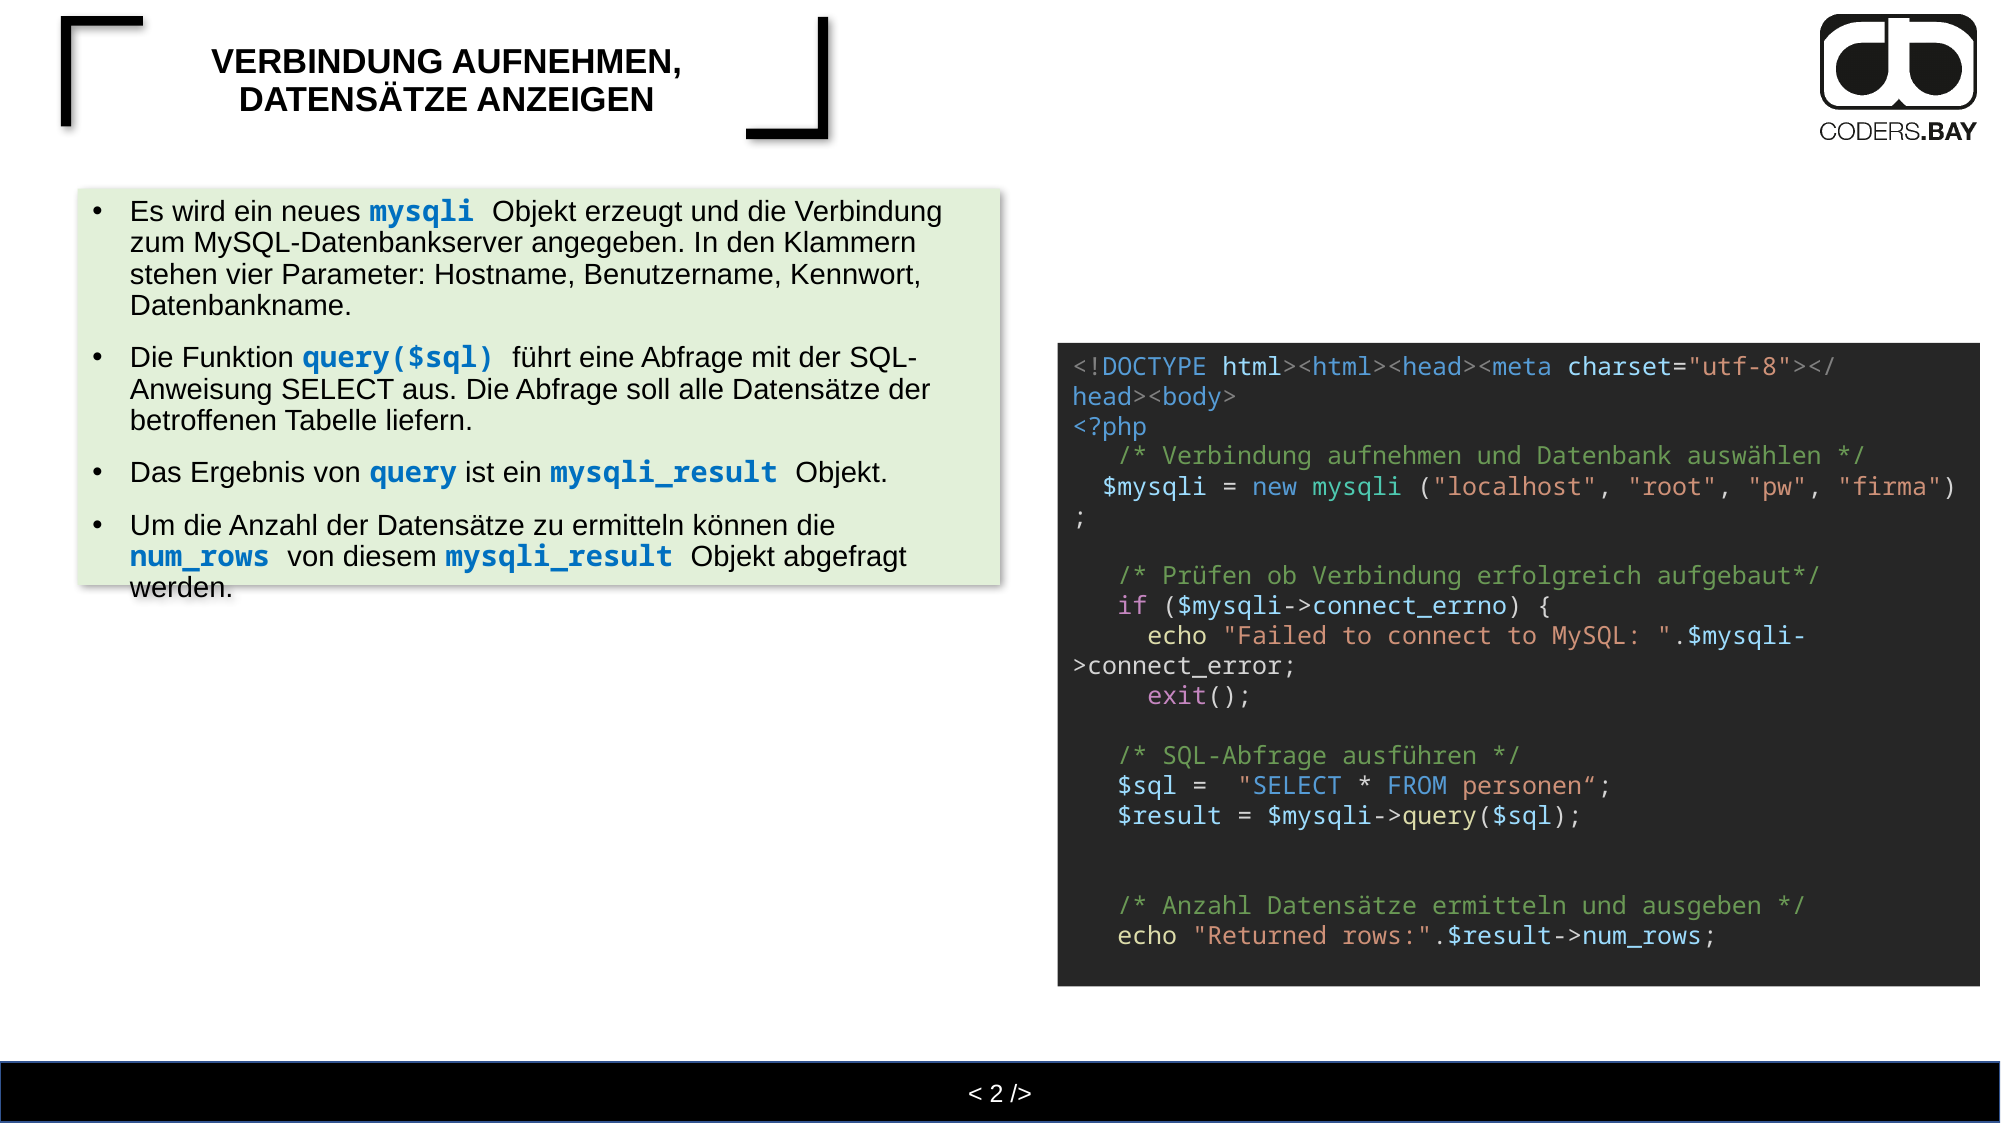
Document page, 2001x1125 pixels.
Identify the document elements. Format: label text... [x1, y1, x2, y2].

title Verbindung aufnehmen, Datensätze anzeigen [79, 36, 814, 127]
text_box <!DOCTYPE html><html><head><meta charset="utf-8"></head><body> <?php /* Verbindung aufnehmen und Datenbank auswählen */ $mysqli = new mysqli ("localhost", "root", "pw", "firma"); /* Prüfen ob Verbindung erfolgreich aufgebaut*/ if ($mysqli->connect_errno) { echo "Failed to connect to MySQL: ".$mysqli->connect_error; exit(); /* SQL-Abfrage ausführen */ $sql = "SELECT * FROM personen“; $result = $mysqli->query($sql); /* Anzahl Datensätze ermitteln und ausgeben */ echo "Returned rows:".$result->num_rows; [1057, 342, 1980, 987]
picture [1820, 14, 1977, 140]
list Es wird ein neues mysqli Objekt erzeugt und die Verbindung zum MySQL-Datenbankserver angegeben. In den Klammern stehen vier Parameter: Hostname, Benutzername, Kennwort, Datenbankname. Die Funktion query($sql) führt eine Abfrage mit der SQL-Anweisung SELECT aus. Die Abfrage soll alle Datensätze der betroffenen Tabelle liefern. Das Ergebnis von query ist ein mysqli_result Objekt. Um die Anzahl der Datensätze zu ermitteln können die num_rows von diesem mysqli_result Objekt abgefragt werden. [77, 188, 1000, 585]
